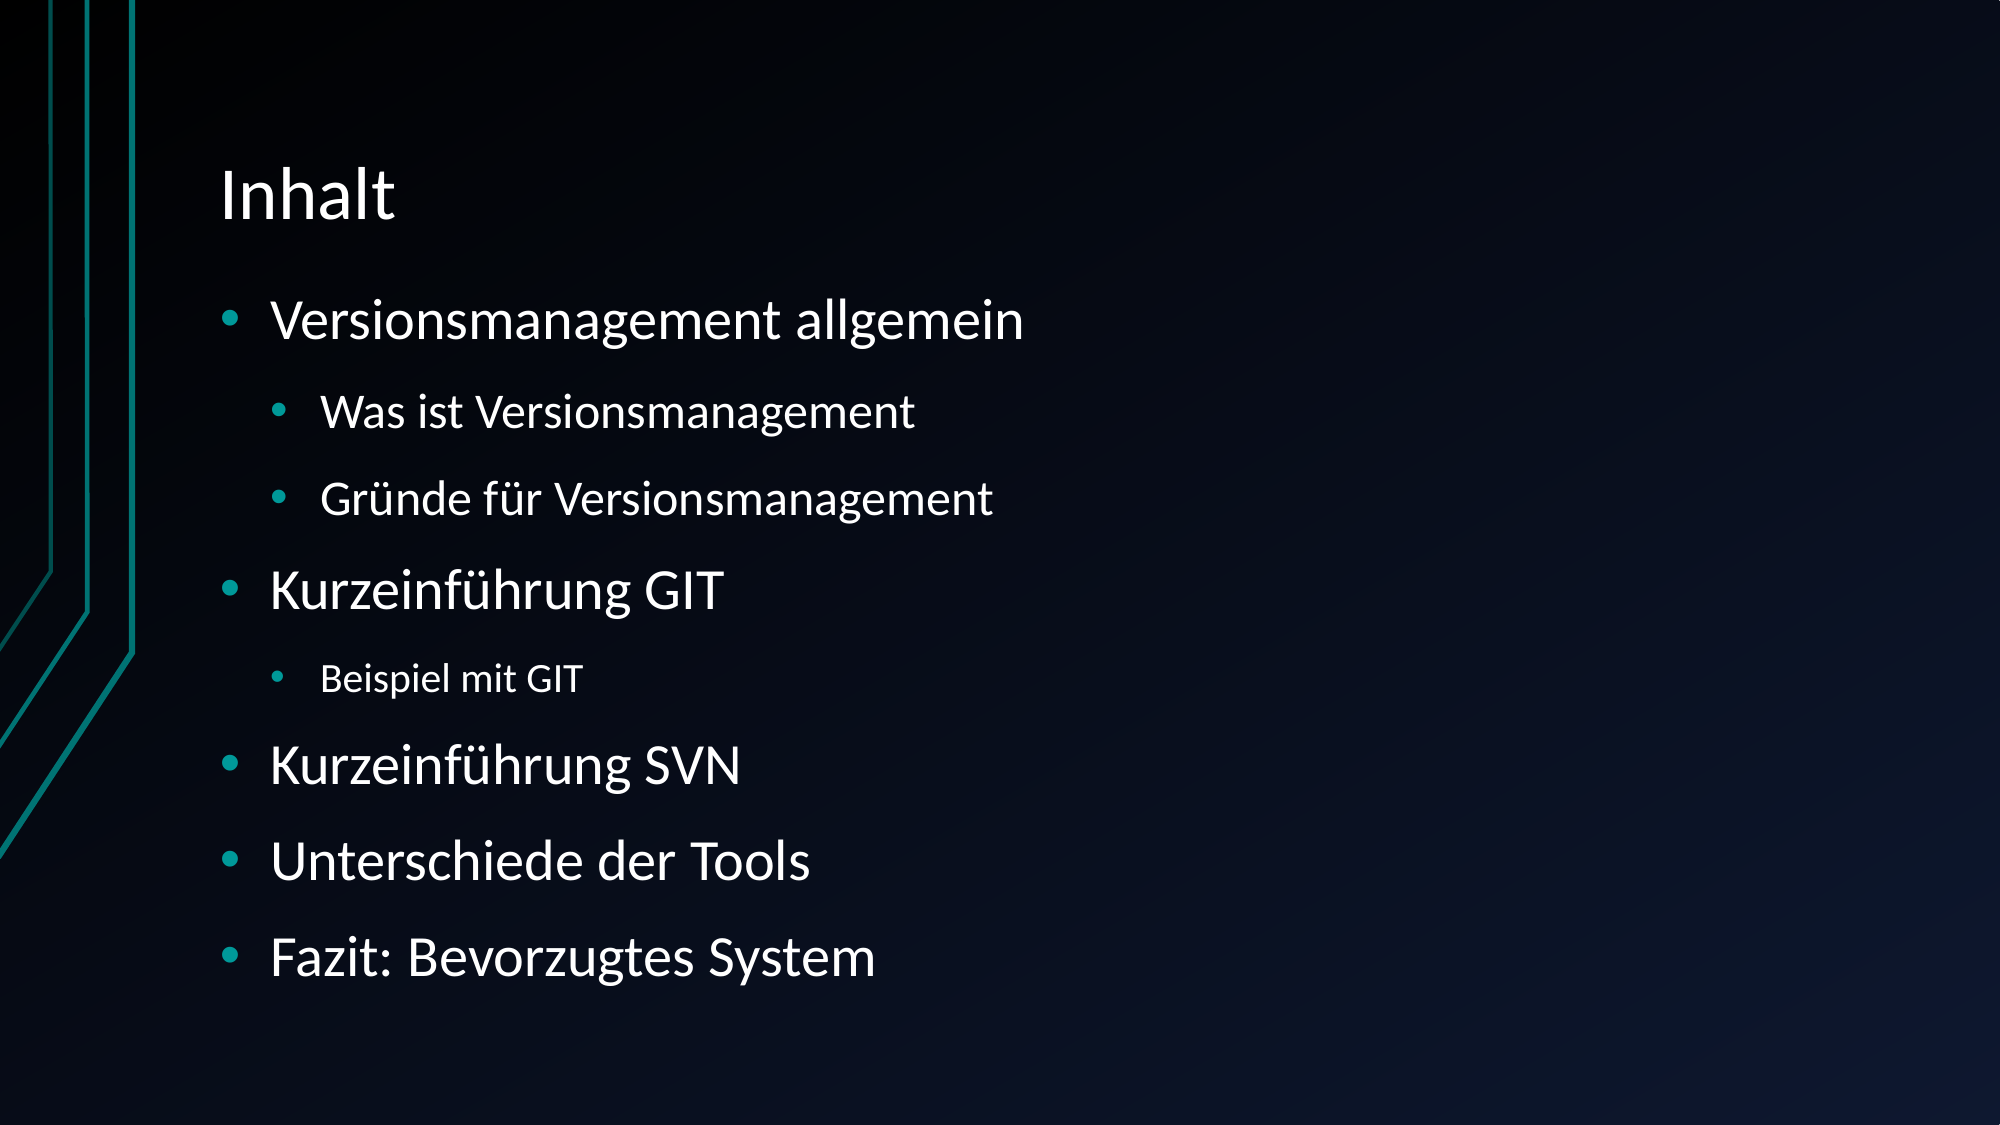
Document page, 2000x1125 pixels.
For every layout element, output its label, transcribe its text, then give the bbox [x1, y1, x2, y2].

title Inhalt [199, 45, 1900, 246]
list Versionsmanagement allgemein Was ist Versionsmanagement Gründe für Versionsmanagement Kurzeinführung GIT Beispiel mit GIT Kurzeinführung SVN Unterschiede der Tools Fazit: Bevorzugtes System [199, 279, 1900, 1094]
